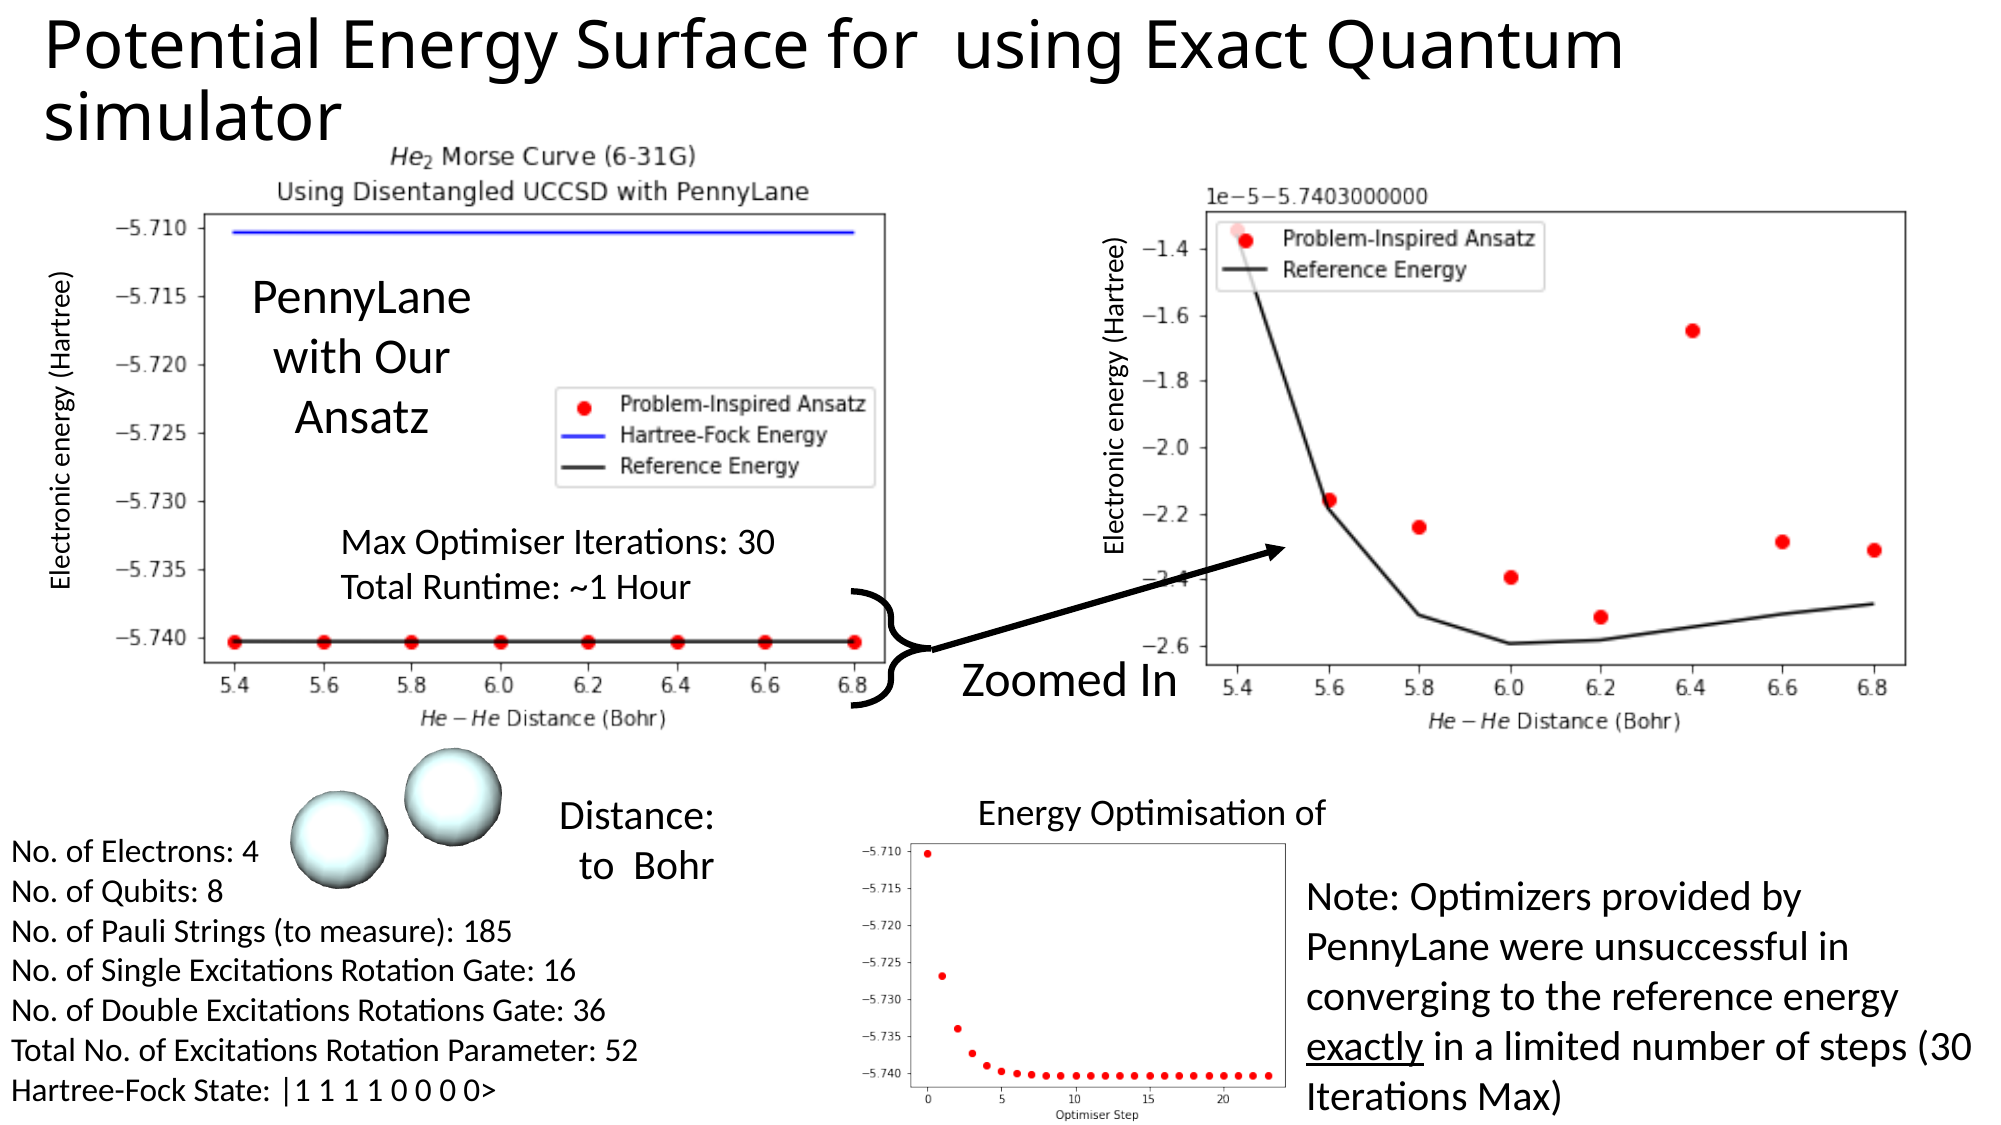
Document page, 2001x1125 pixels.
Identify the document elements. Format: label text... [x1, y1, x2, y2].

text_box Note: Optimizers provided by PennyLane were unsuccessful in converging to the reference energy exactly in a limited number of steps (30 Iterations Max) [1292, 861, 2000, 1125]
picture [858, 840, 1292, 1125]
text_box Electronic energy (Hartree) [33, 186, 83, 606]
text_box No. of Electrons: 4 No. of Qubits: 8 No. of Pauli Strings (to measure): 185 No. of Single Excitations Rotation Gate: 16 No. of Double Excitations Rotations Gate: 36 Total No. of Excitations Rotation Parameter: 52 Hartree-Fock State: |1 1 1 1 0 0 0 0> [0, 821, 693, 1116]
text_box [931, 547, 1286, 651]
picture [112, 141, 972, 737]
picture [1139, 186, 2000, 747]
text_box Zoomed In [972, 651, 1139, 715]
picture [271, 741, 534, 893]
text_box Electronic energy (Hartree) [1086, 221, 1137, 547]
